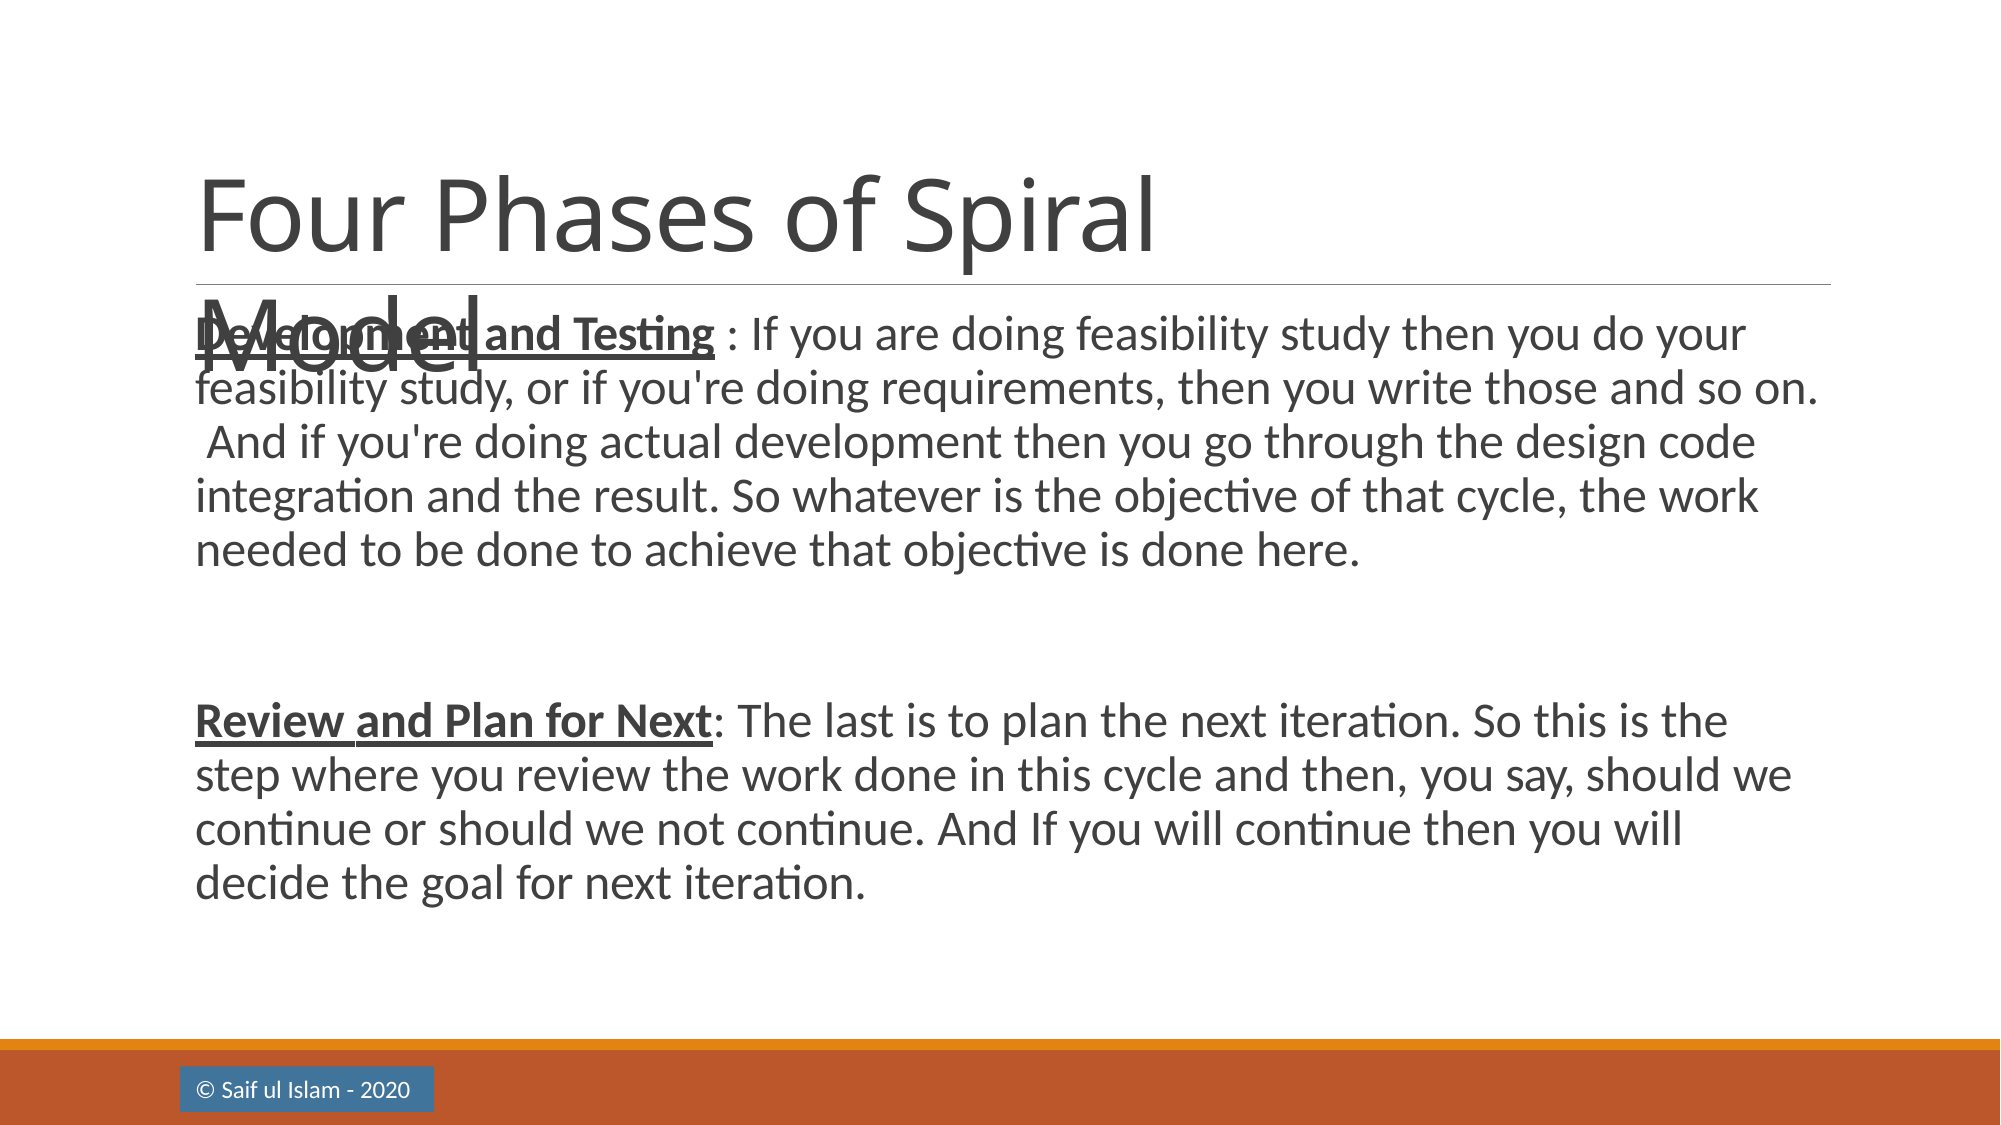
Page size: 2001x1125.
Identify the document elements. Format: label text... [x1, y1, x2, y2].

title Four Phases of Spiral Model [192, 149, 1285, 299]
text_box Development and Testing : If you are doing feasibility study then you do your feasibility study, or if you're doing requirements, then you write those and so on. And if you're doing actual development then you go through the design code integration and the result. So whatever is the objective of that cycle, the work needed to be done to achieve that objective is done here. Review and Plan for Next: The last is to plan the next iteration. So this is the step where you review the work done in this cycle and then, you say, should we continue or should we not continue. And If you will continue then you will decide the goal for next iteration. [192, 299, 1831, 910]
slide_number © Saif ul Islam - 2020 [192, 1077, 414, 1125]
